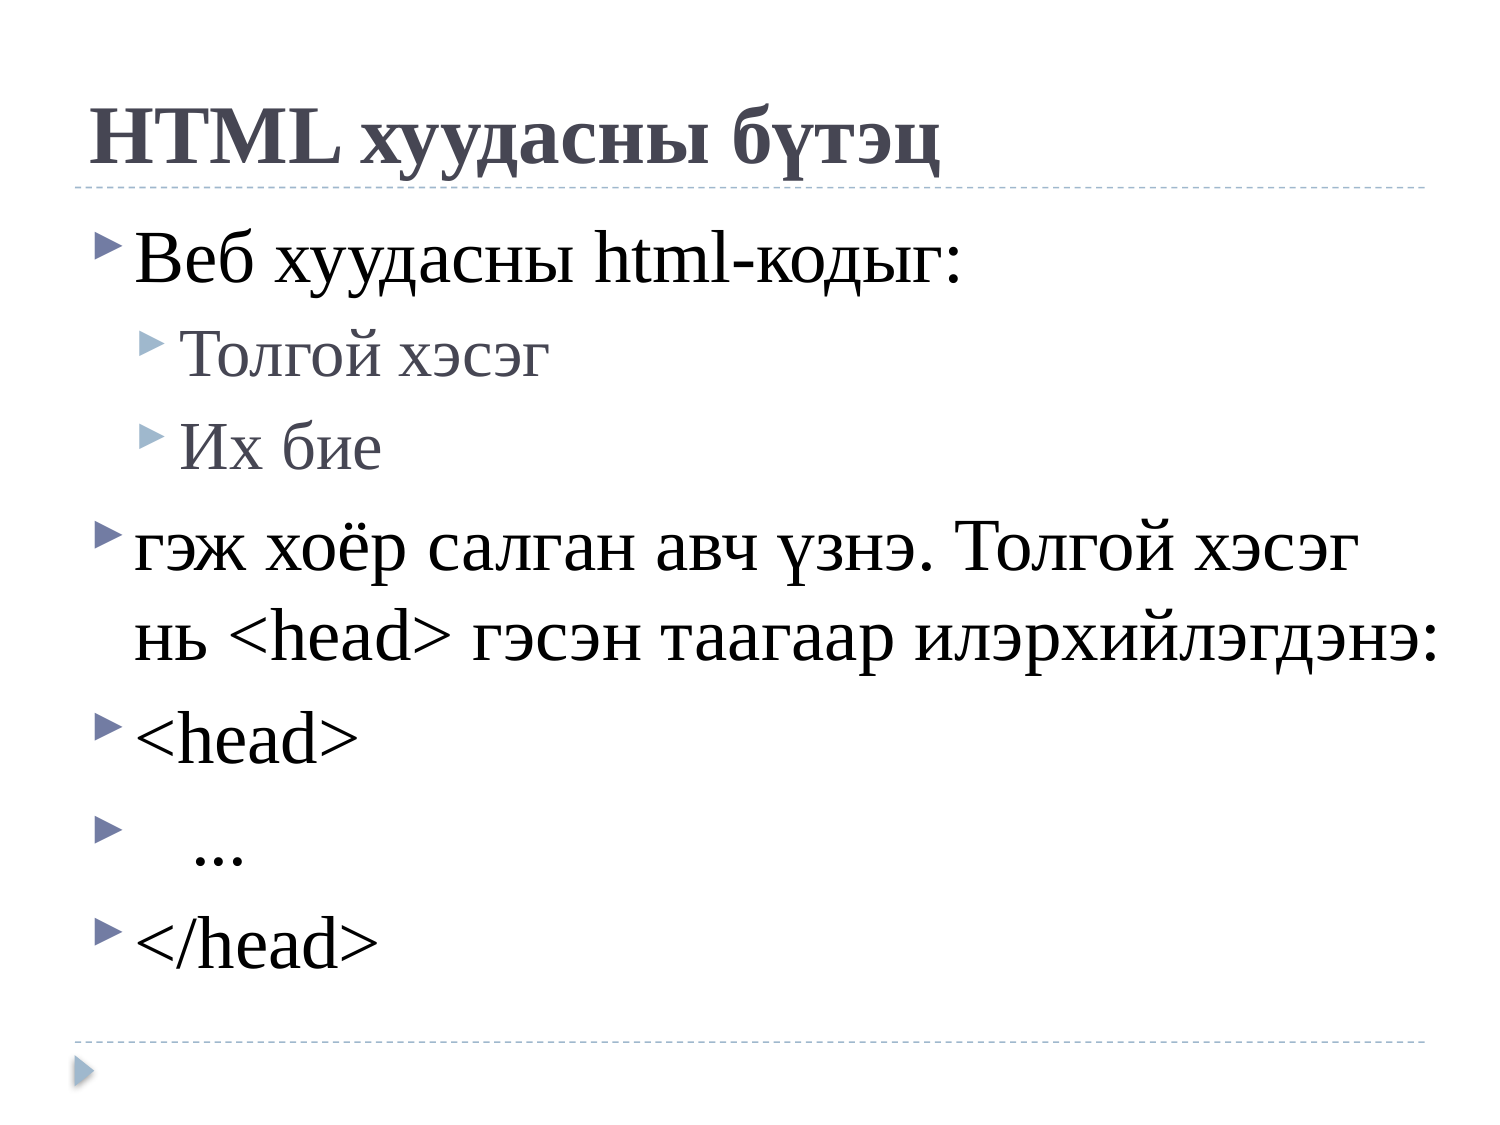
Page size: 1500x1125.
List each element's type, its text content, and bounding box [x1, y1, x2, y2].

title HTML хуудасны бүтэц [75, 24, 1425, 188]
list Веб хуудасны html-кодыг: Толгой хэсэг Их бие гэж хоёр салган авч үзнэ. Толгой хэсэг нь <head> гэсэн таагаар илэрхийлэгдэнэ: <head> ... </head> [75, 200, 1475, 1010]
